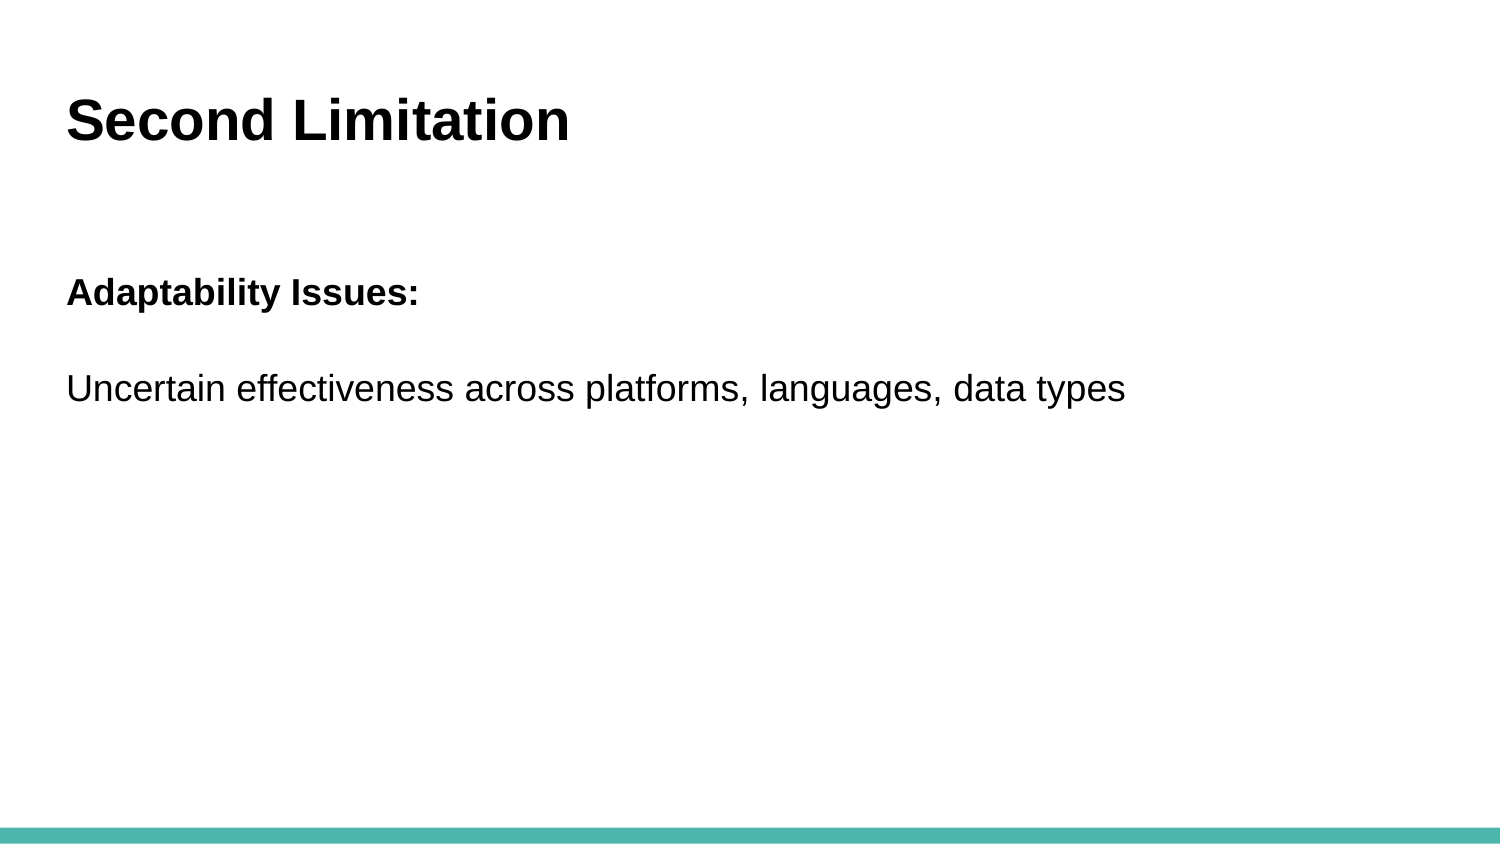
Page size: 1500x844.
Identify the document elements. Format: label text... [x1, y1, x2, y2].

list Adaptability Issues: Uncertain effectiveness across platforms, languages, data types [51, 207, 1449, 750]
title Second Limitation [51, 72, 1449, 189]
